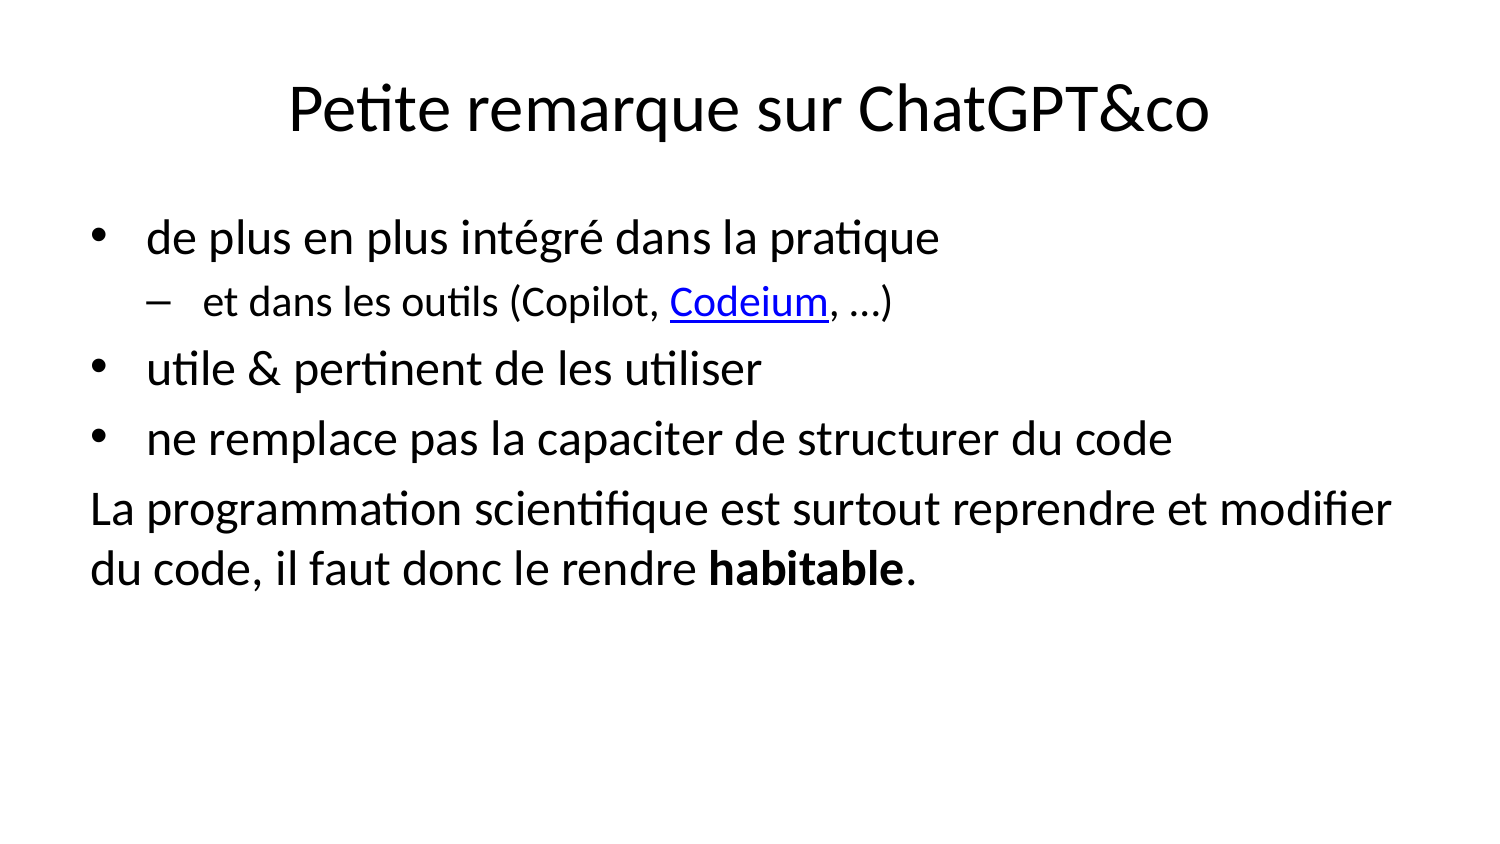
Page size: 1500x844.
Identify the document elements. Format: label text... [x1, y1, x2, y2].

list de plus en plus intégré dans la pratique et dans les outils (Copilot, Codeium, …) utile & pertinent de les utiliser ne remplace pas la capaciter de structurer du code La programmation scientifique est surtout reprendre et modifier du code, il faut donc le rendre habitable. [75, 196, 1425, 754]
title Petite remarque sur ChatGPT&co [75, 33, 1425, 175]
